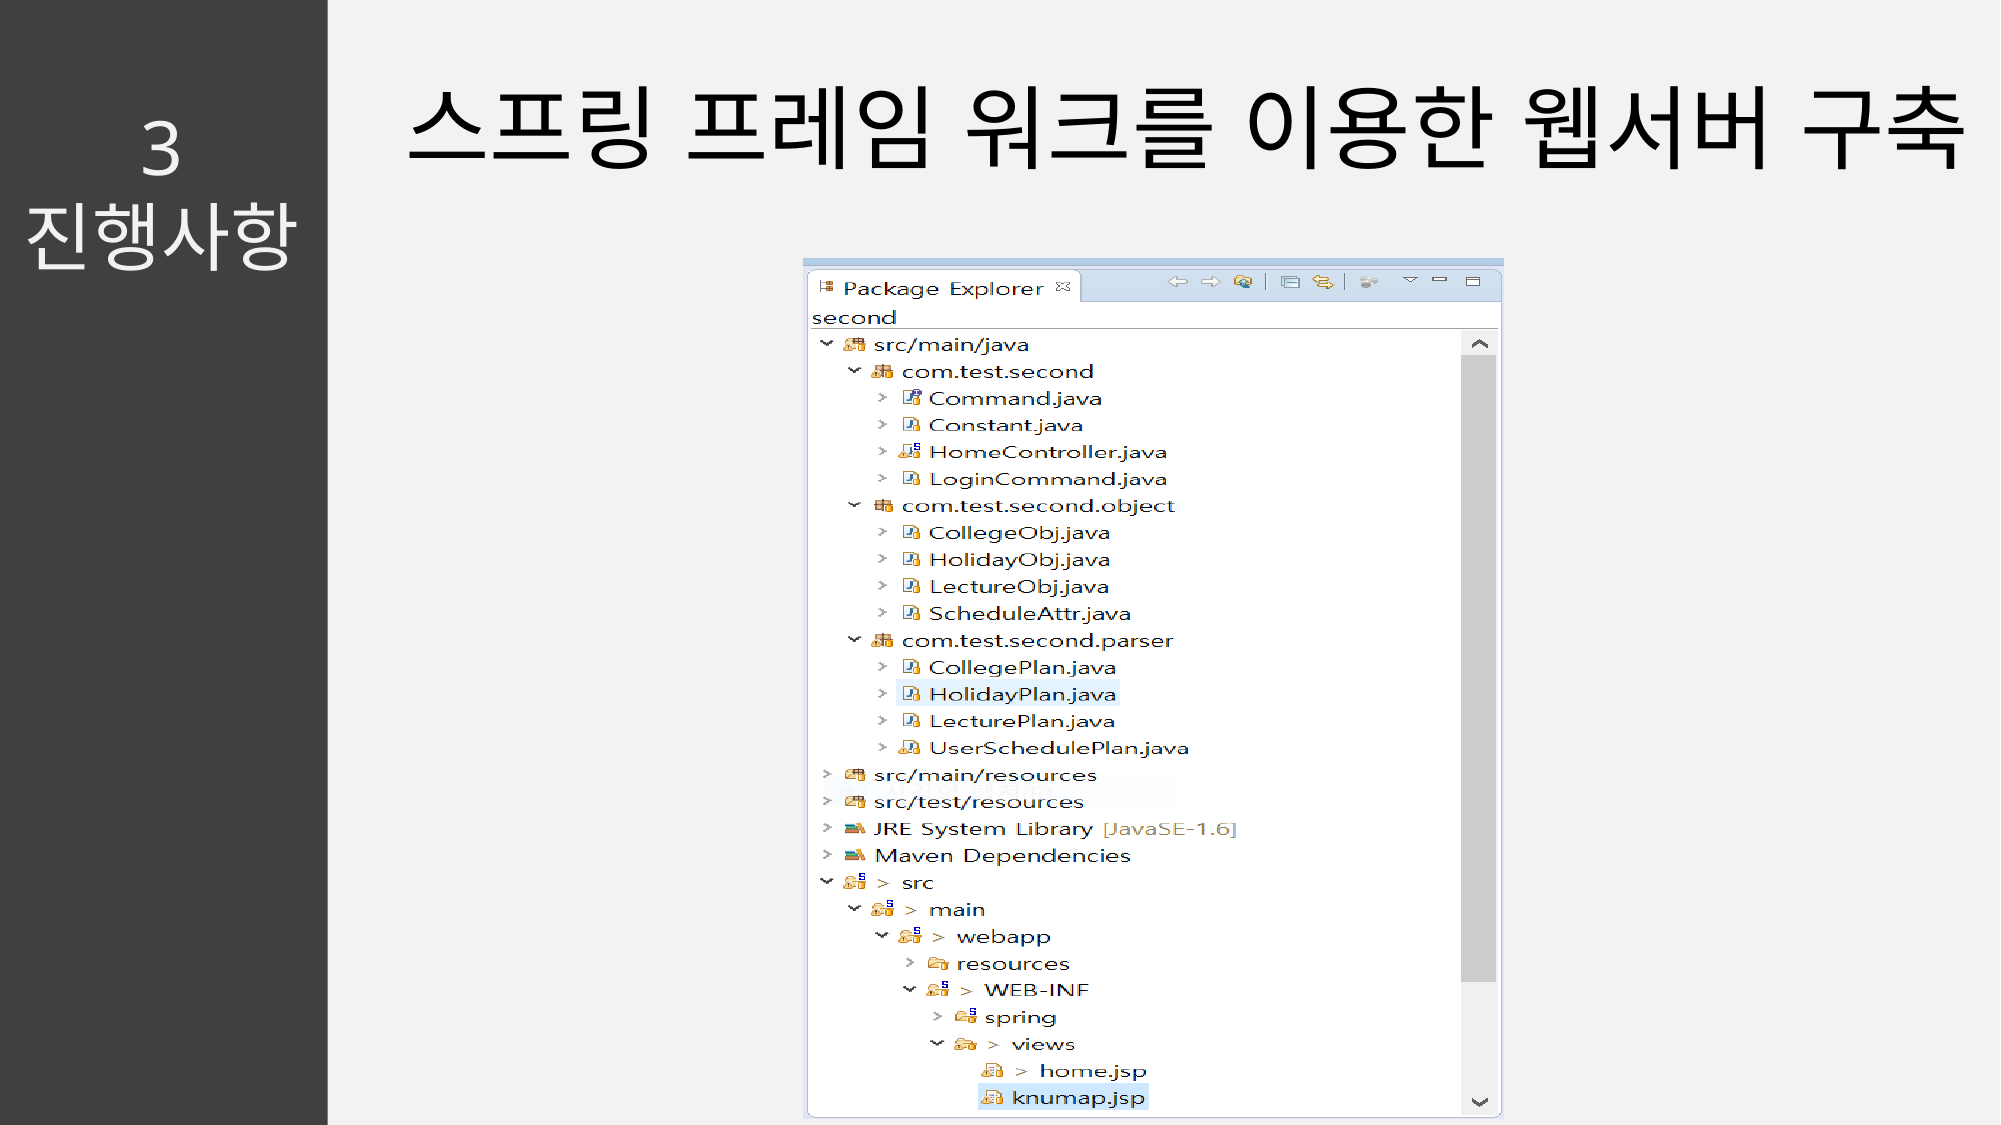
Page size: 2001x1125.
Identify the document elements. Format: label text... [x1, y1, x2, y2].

text_box 스프링 프레임 워크를 이용한 웹서버 구축 [348, 63, 1986, 188]
picture [803, 258, 1504, 1119]
text_box 3 진행사항 [8, 93, 315, 288]
text_box [0, 0, 329, 1125]
